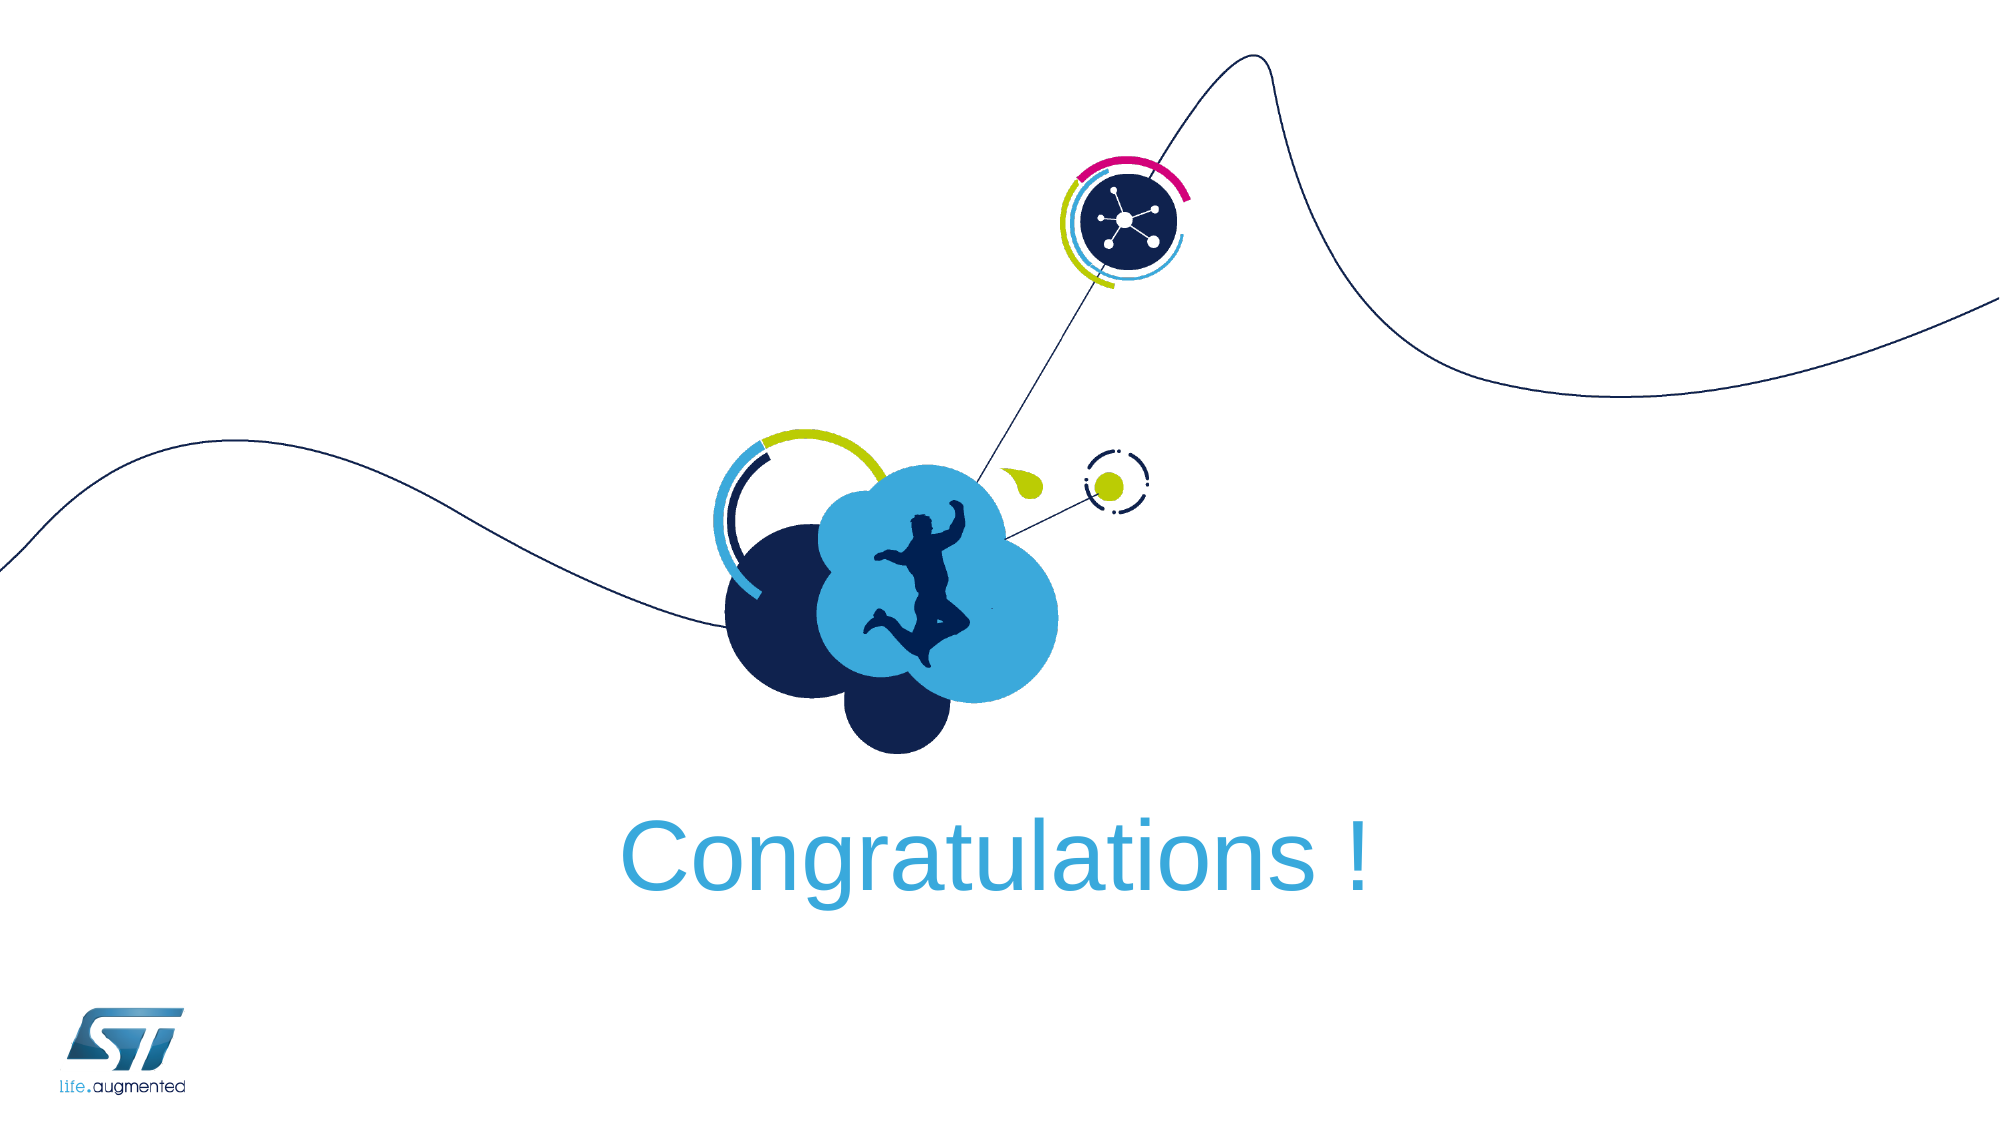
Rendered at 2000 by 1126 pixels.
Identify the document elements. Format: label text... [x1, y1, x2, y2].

picture [0, 1, 2000, 1126]
title Congratulations ! [146, 780, 1846, 1004]
